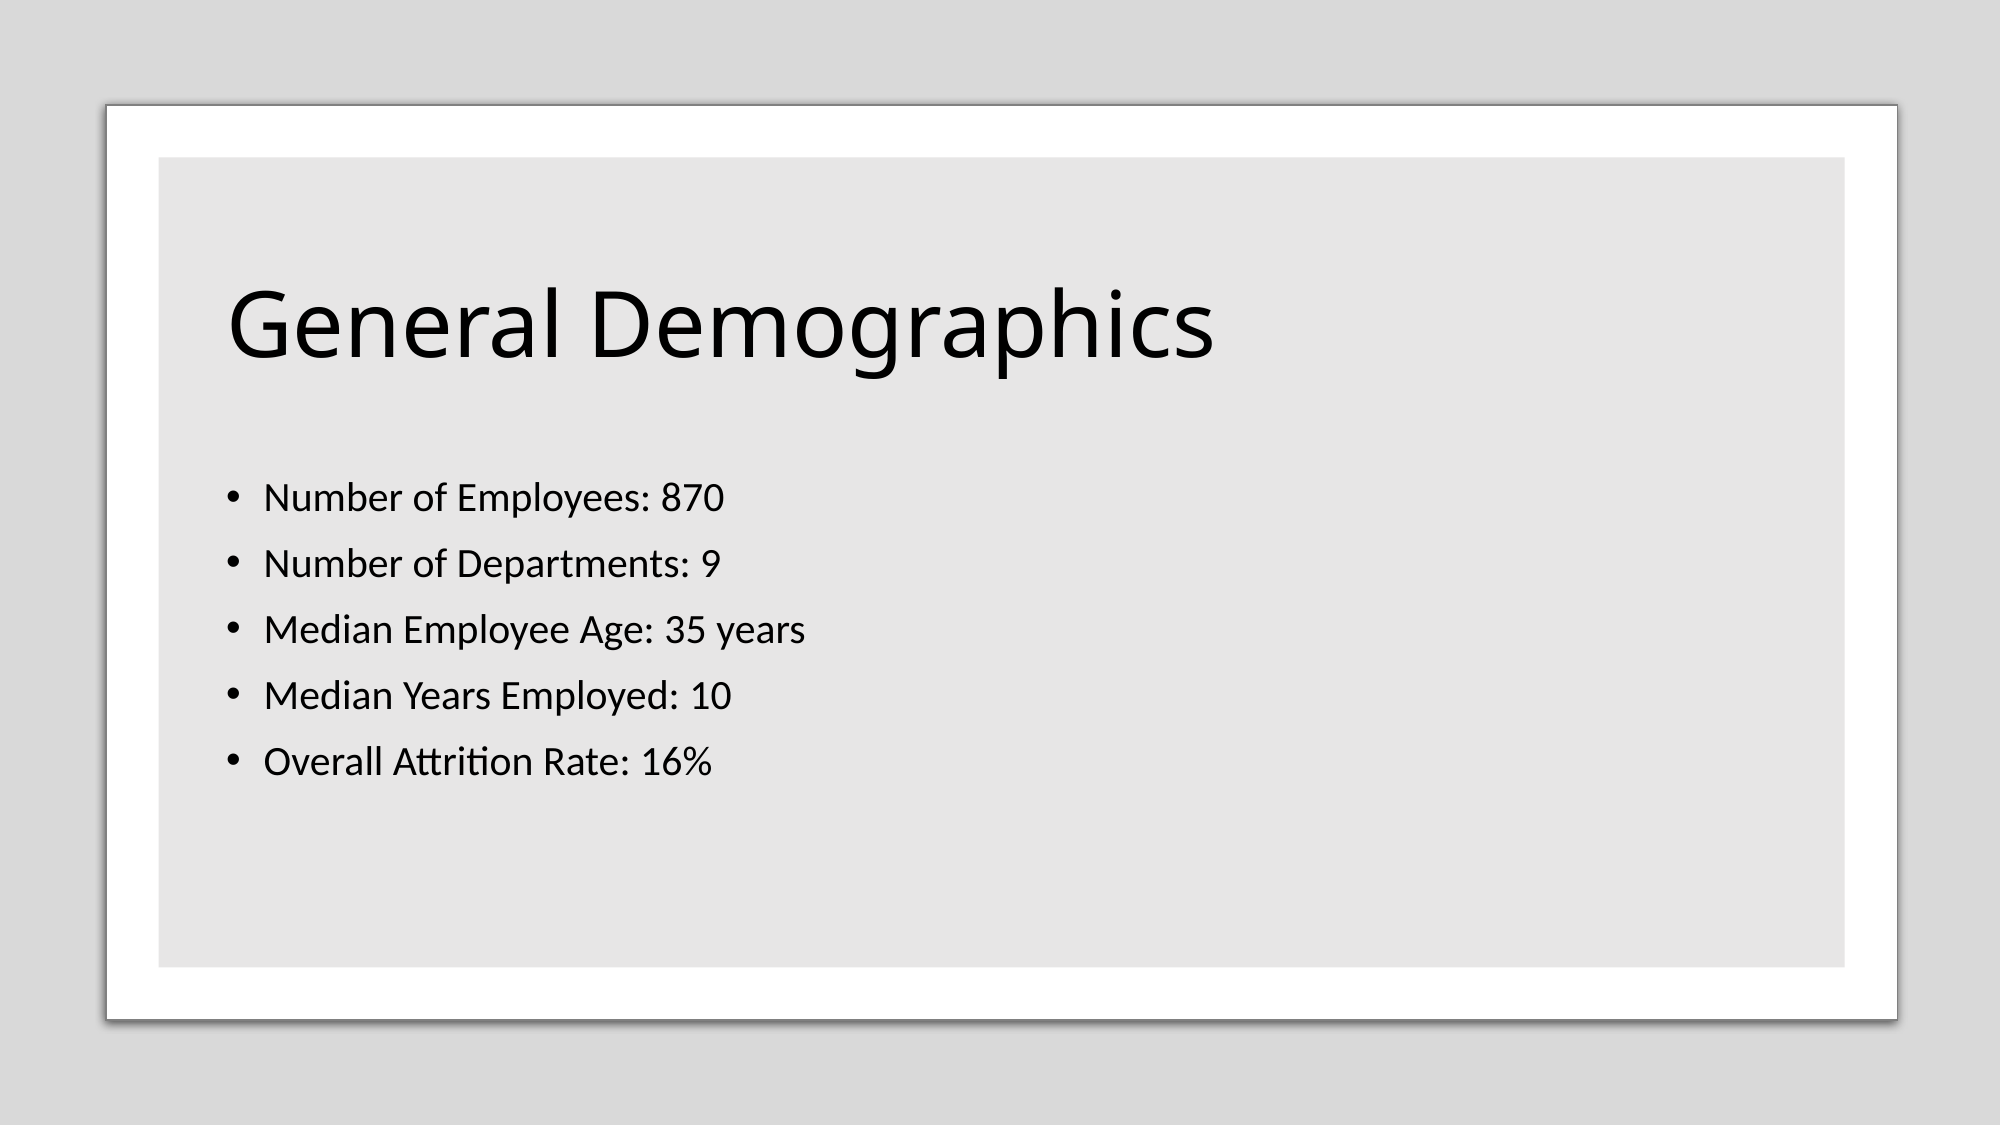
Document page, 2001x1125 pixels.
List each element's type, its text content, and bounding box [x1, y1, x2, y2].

text_box [0, 0, 2000, 1125]
text_box [158, 156, 1846, 968]
list Number of Employees: 870 Number of Departments: 9 Median Employee Age: 35 years Median Years Employed: 10 Overall Attrition Rate: 16% [211, 468, 1793, 914]
text_box [105, 104, 1898, 1021]
title General Demographics [211, 210, 1793, 446]
